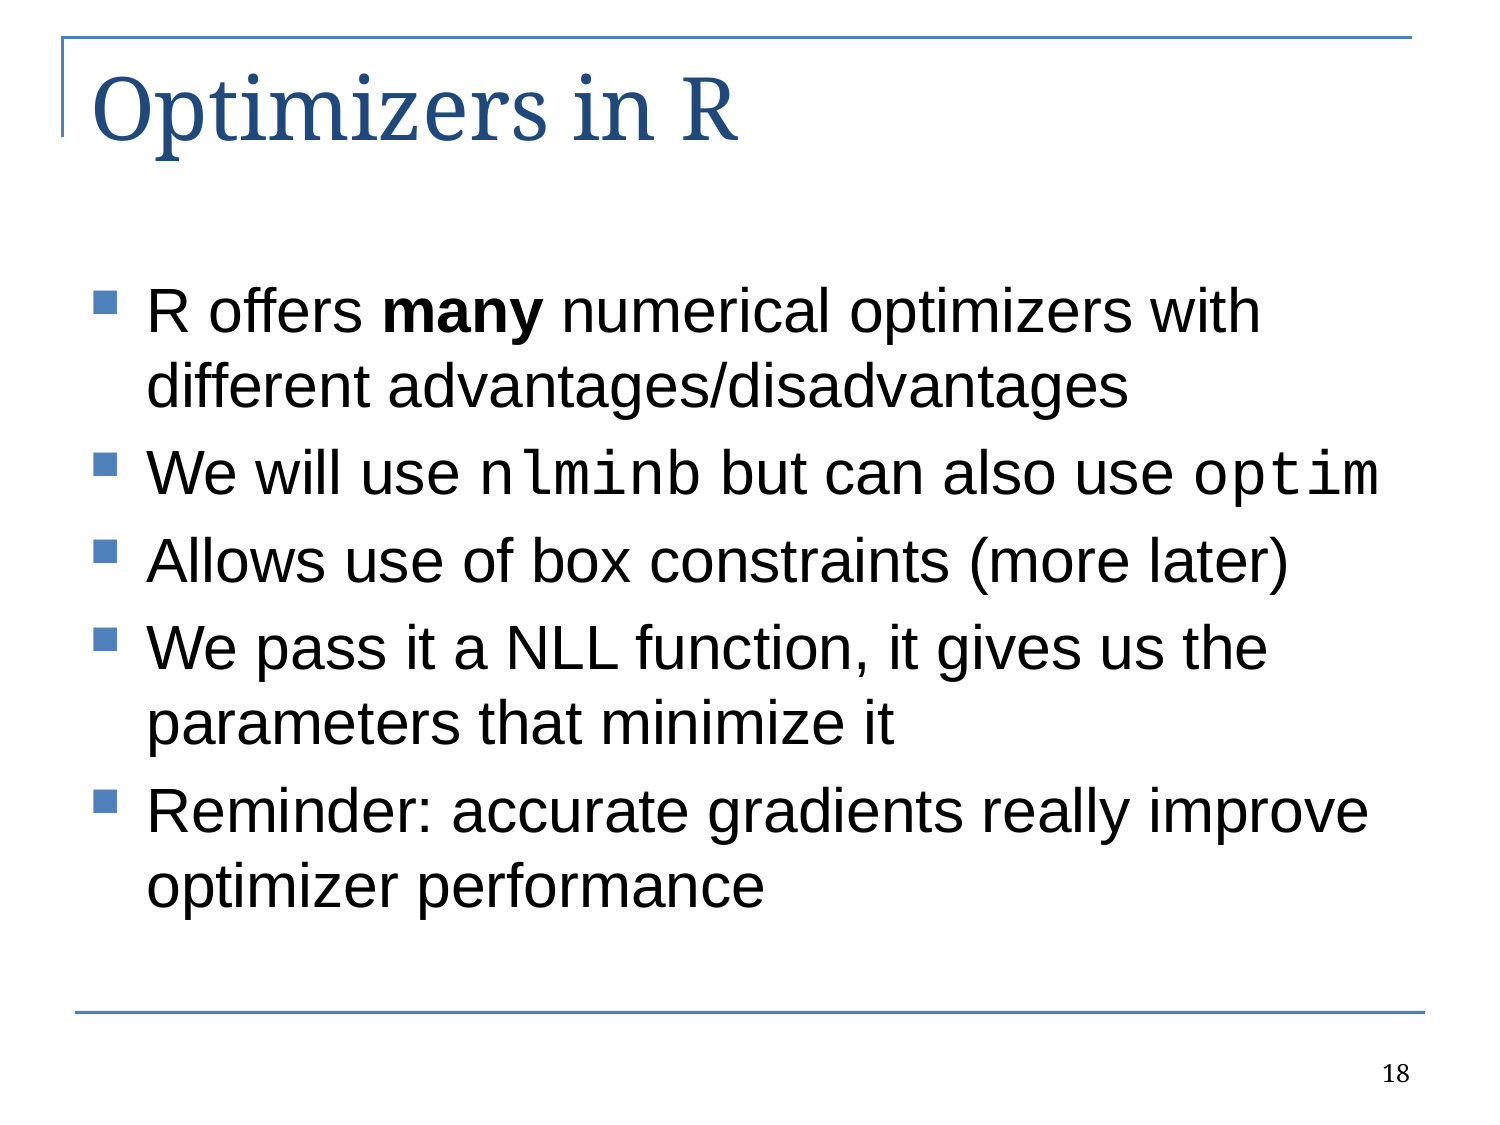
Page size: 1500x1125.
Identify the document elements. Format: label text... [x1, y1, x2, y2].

slide_number 18 [1074, 1023, 1426, 1100]
list R offers many numerical optimizers with different advantages/disadvantages We will use nlminb but can also use optim Allows use of box constraints (more later) We pass it a NLL function, it gives us the parameters that minimize it Reminder: accurate gradients really improve optimizer performance [75, 262, 1425, 1006]
title Optimizers in R [75, 45, 1425, 233]
